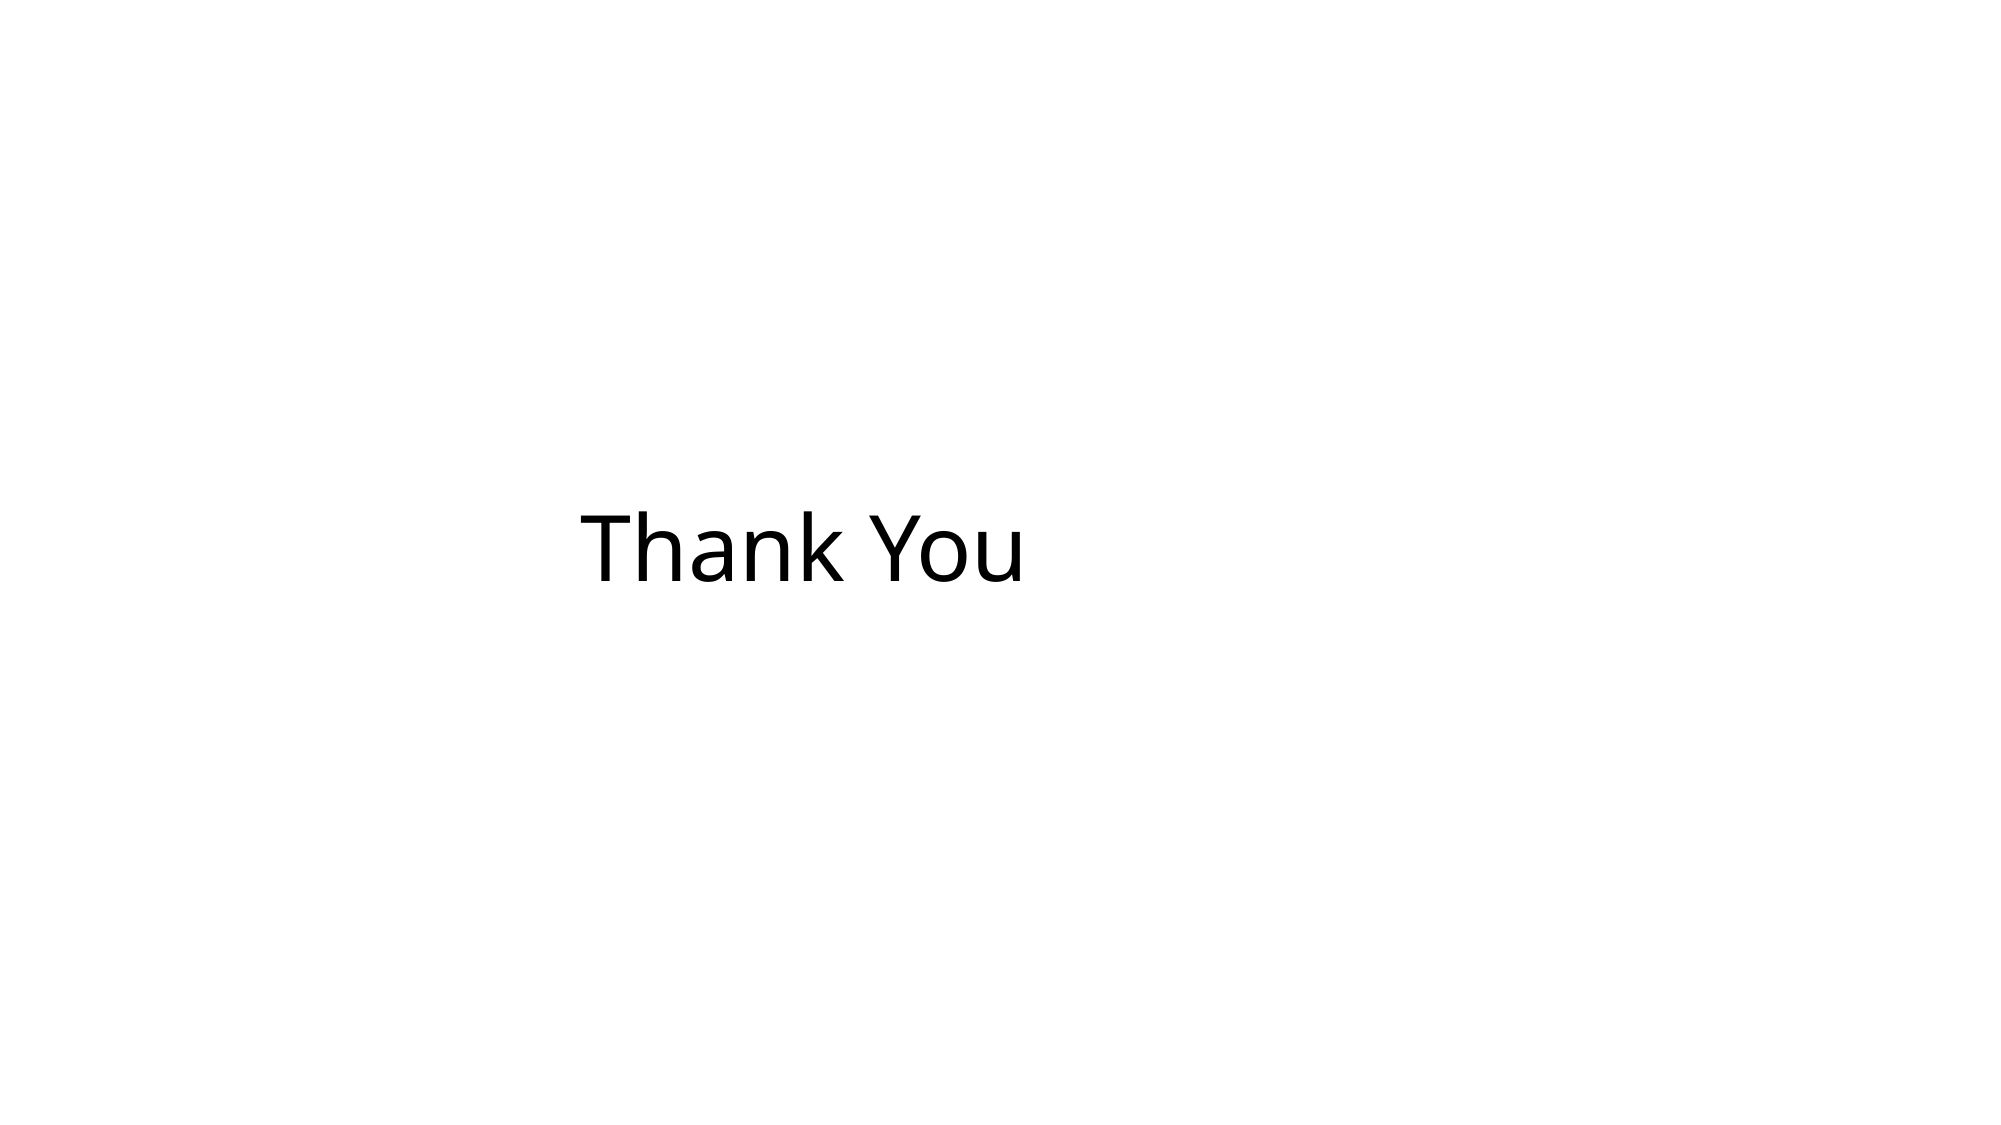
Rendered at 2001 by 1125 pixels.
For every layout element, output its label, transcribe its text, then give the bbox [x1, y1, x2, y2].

title Thank You [565, 443, 1565, 661]
